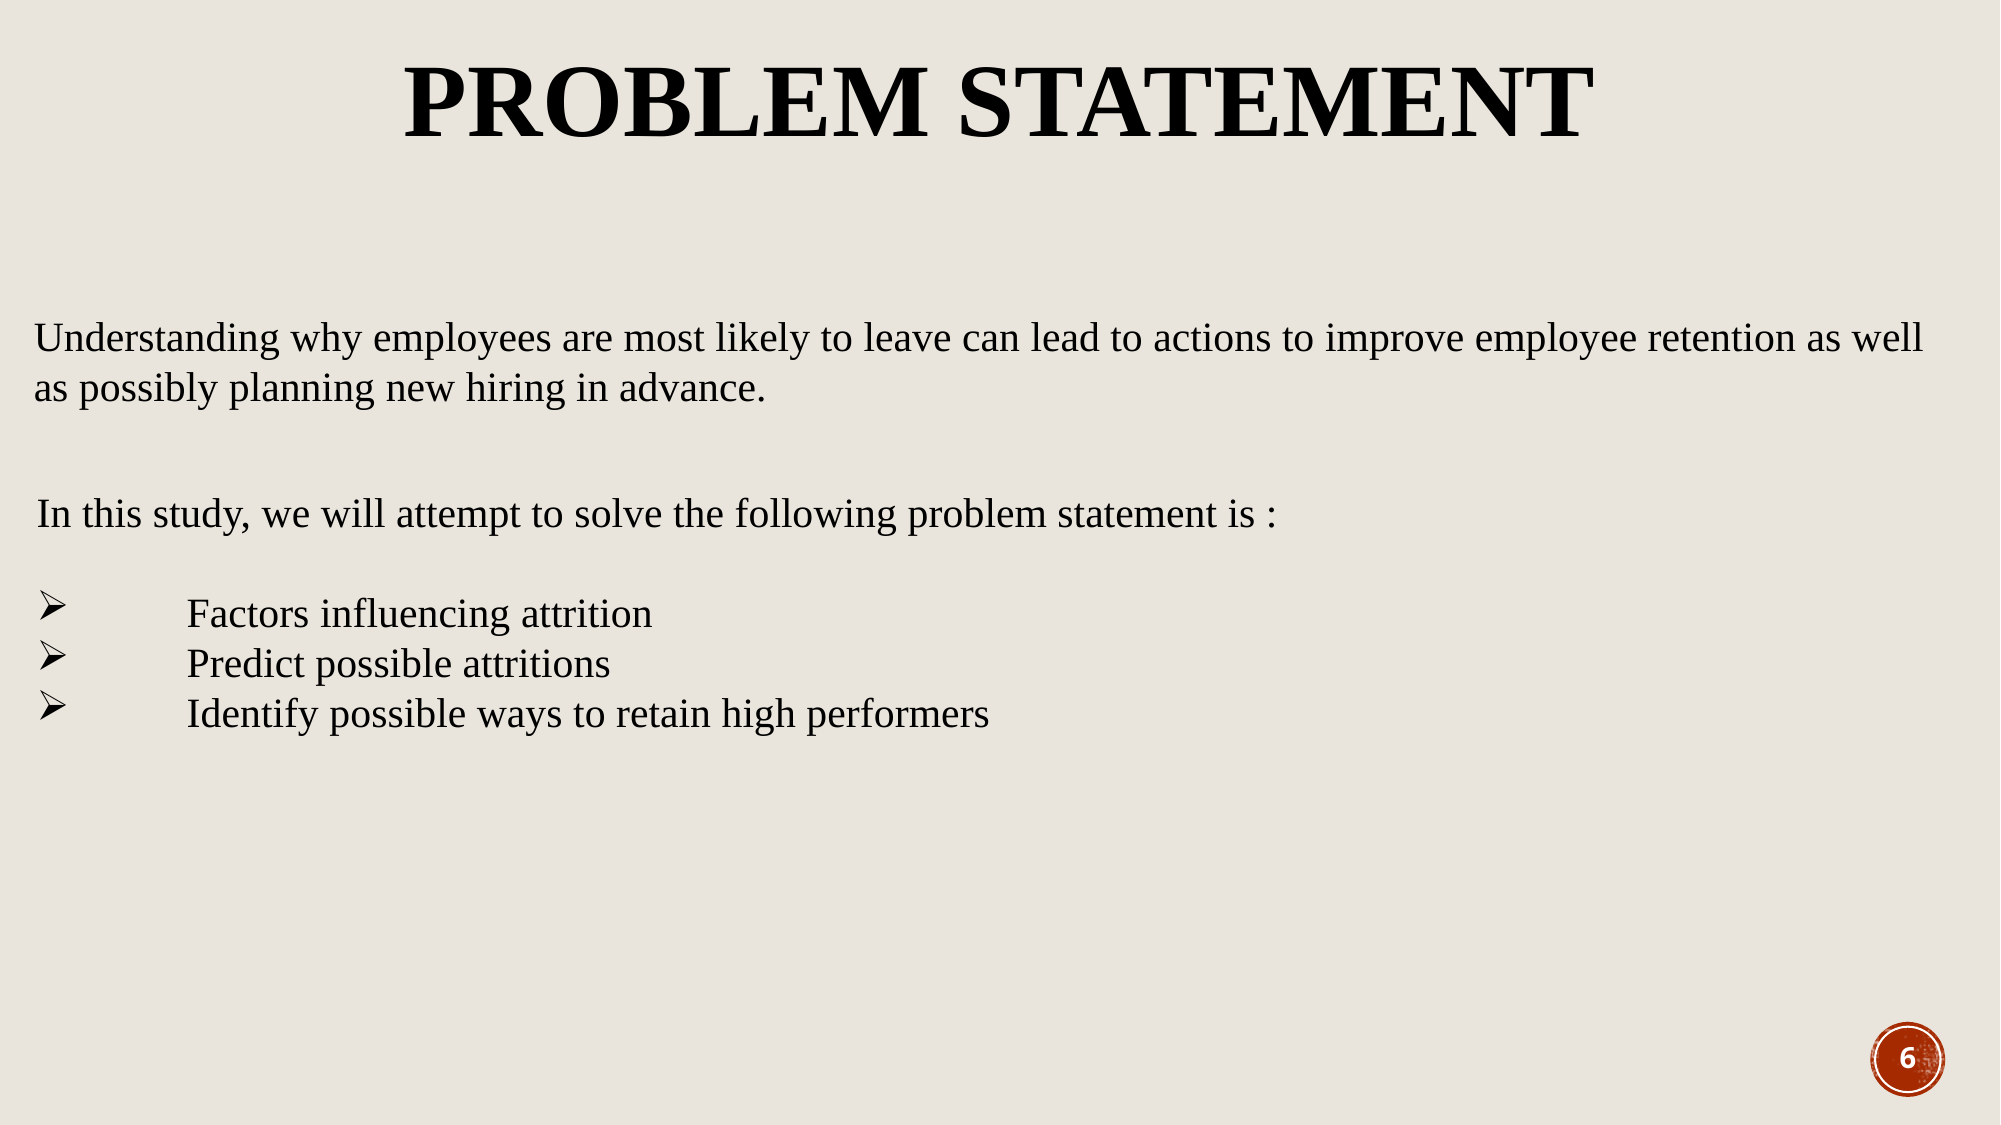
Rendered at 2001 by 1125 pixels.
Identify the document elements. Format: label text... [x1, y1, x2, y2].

slide_number 6 [1855, 1028, 1961, 1089]
text_box PROBLEM STATEMENT [0, 32, 2000, 158]
text_box In this study, we will attempt to solve the following problem statement is : Factors influencing attrition Predict possible attritions Identify possible ways to retain high performers [36, 485, 1969, 786]
text_box Understanding why employees are most likely to leave can lead to actions to improve employee retention as well as possibly planning new hiring in advance. [33, 309, 1966, 460]
